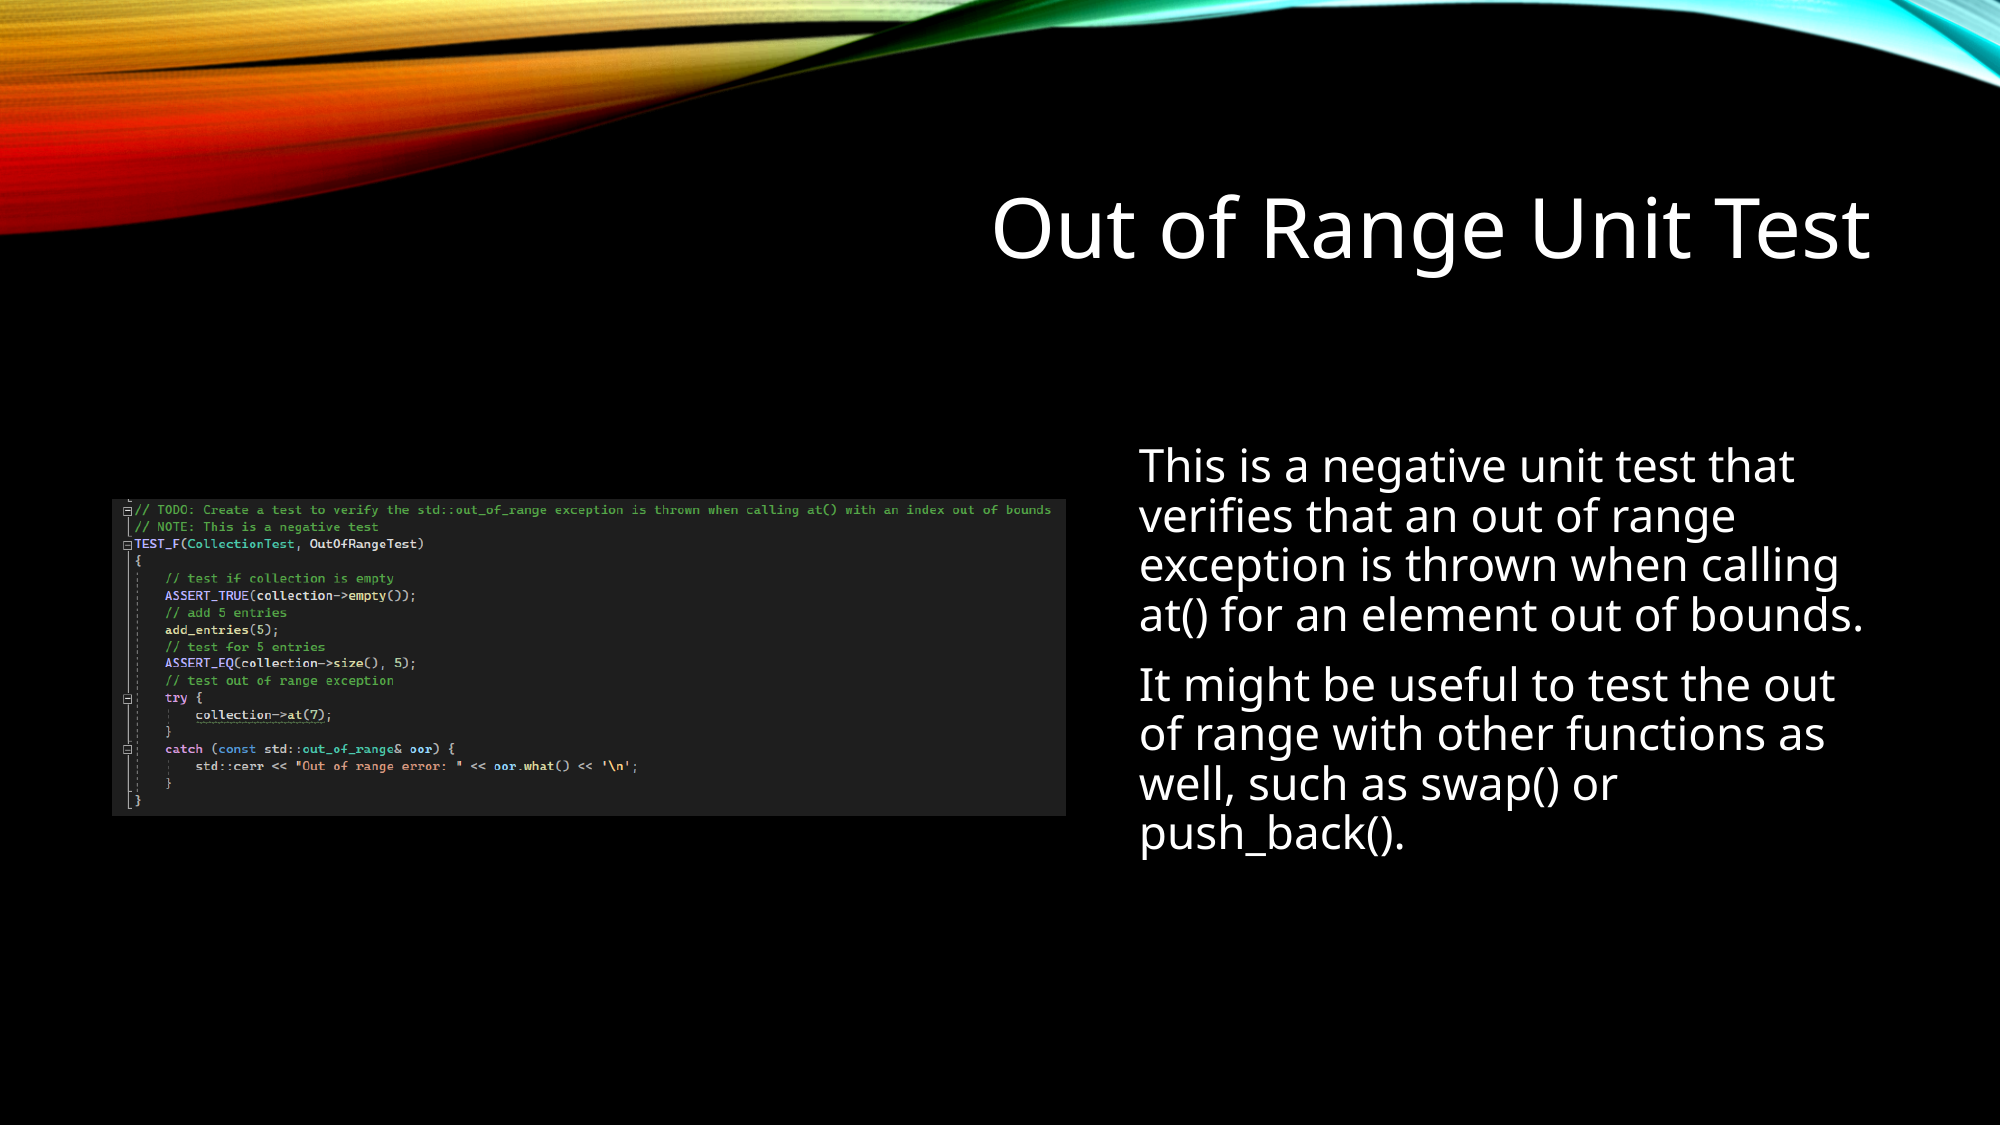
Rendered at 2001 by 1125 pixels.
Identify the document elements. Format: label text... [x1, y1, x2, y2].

list This is a negative unit test that verifies that an out of range exception is thrown when calling at() for an element out of bounds. It might be useful to test the out of range with other functions as well, such as swap() or push_back(). [1105, 360, 1888, 1021]
picture [112, 498, 1066, 816]
title Out of Range Unit Test [474, 125, 1888, 338]
picture [0, 0, 2000, 237]
